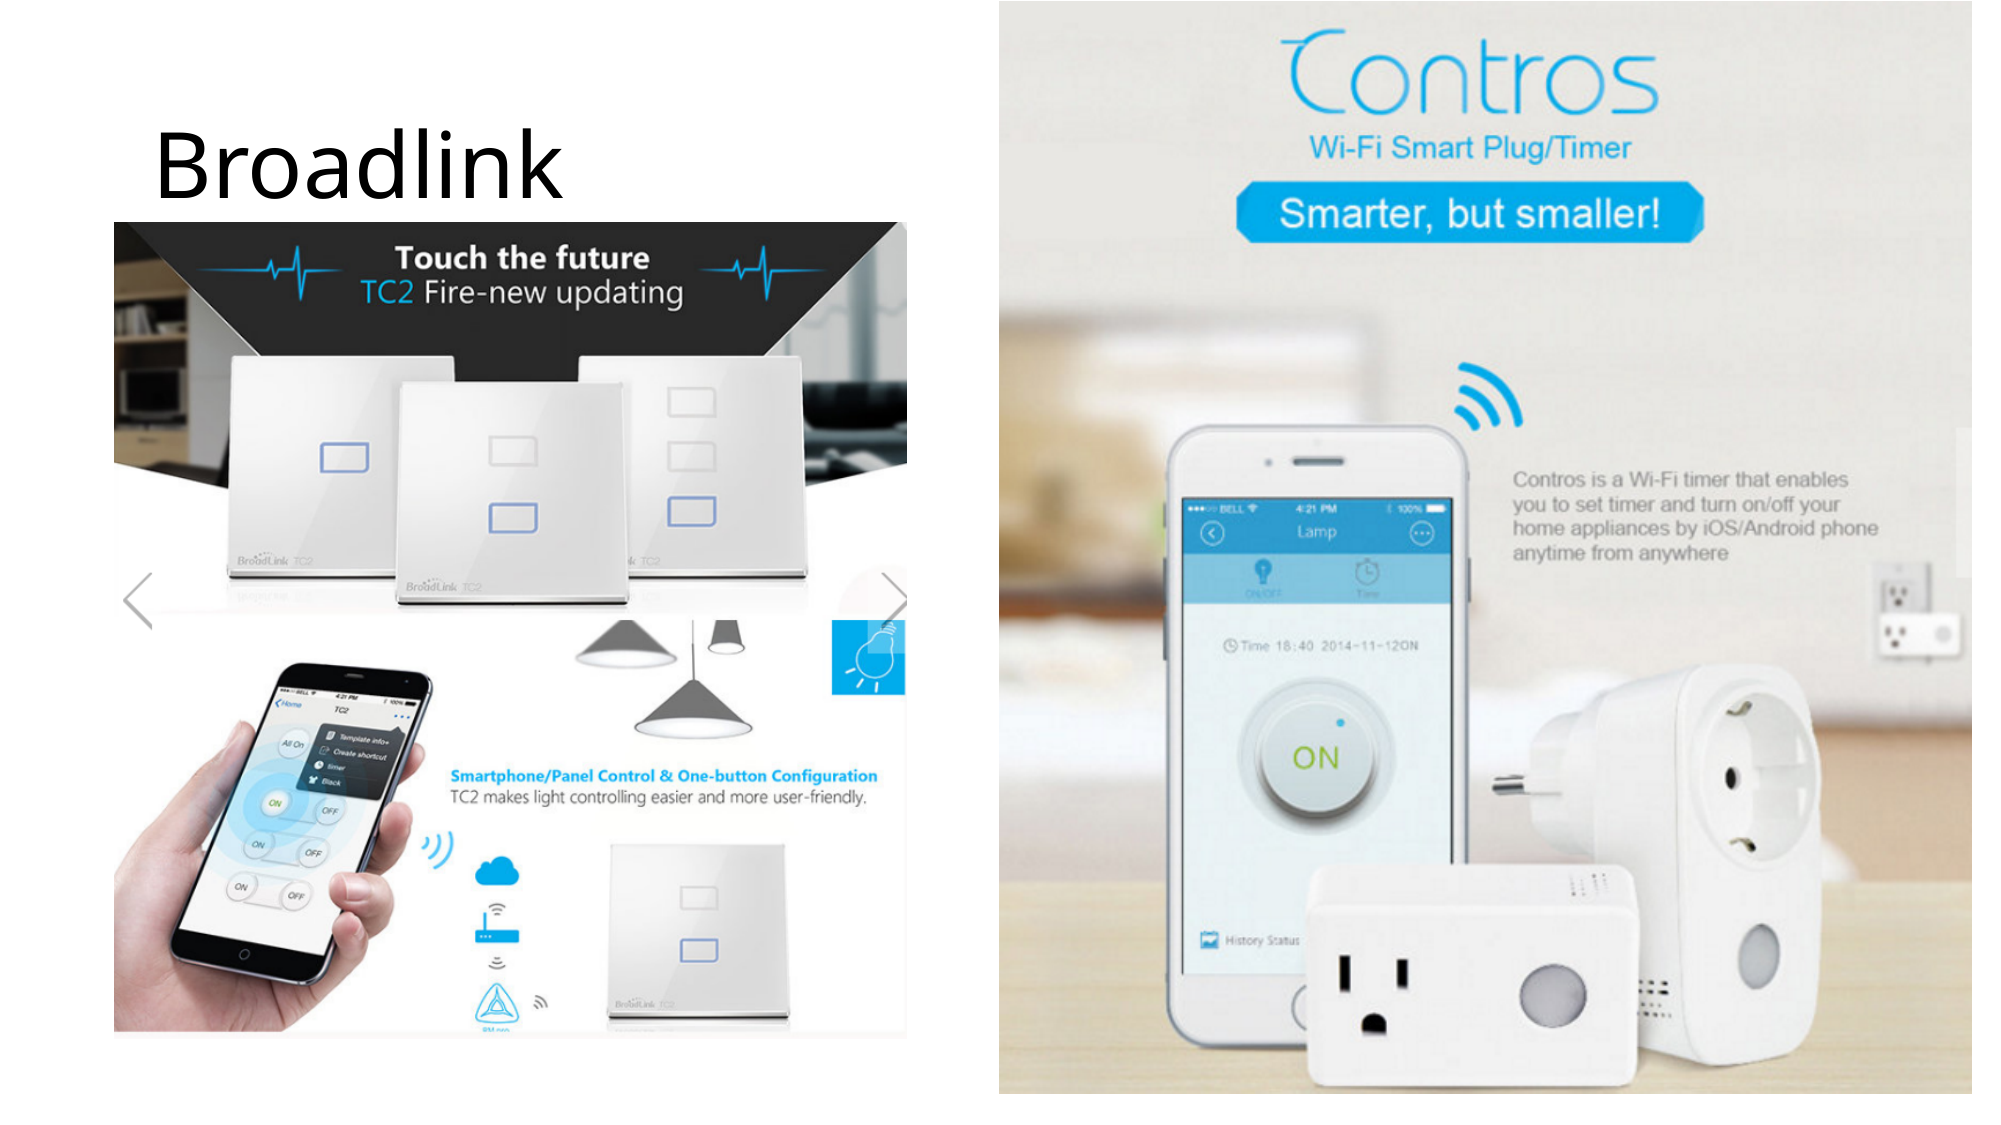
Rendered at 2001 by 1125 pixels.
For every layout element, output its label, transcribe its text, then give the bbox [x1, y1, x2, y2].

picture [999, 1, 1972, 1094]
title Broadlink [137, 59, 999, 278]
picture [114, 222, 907, 1039]
